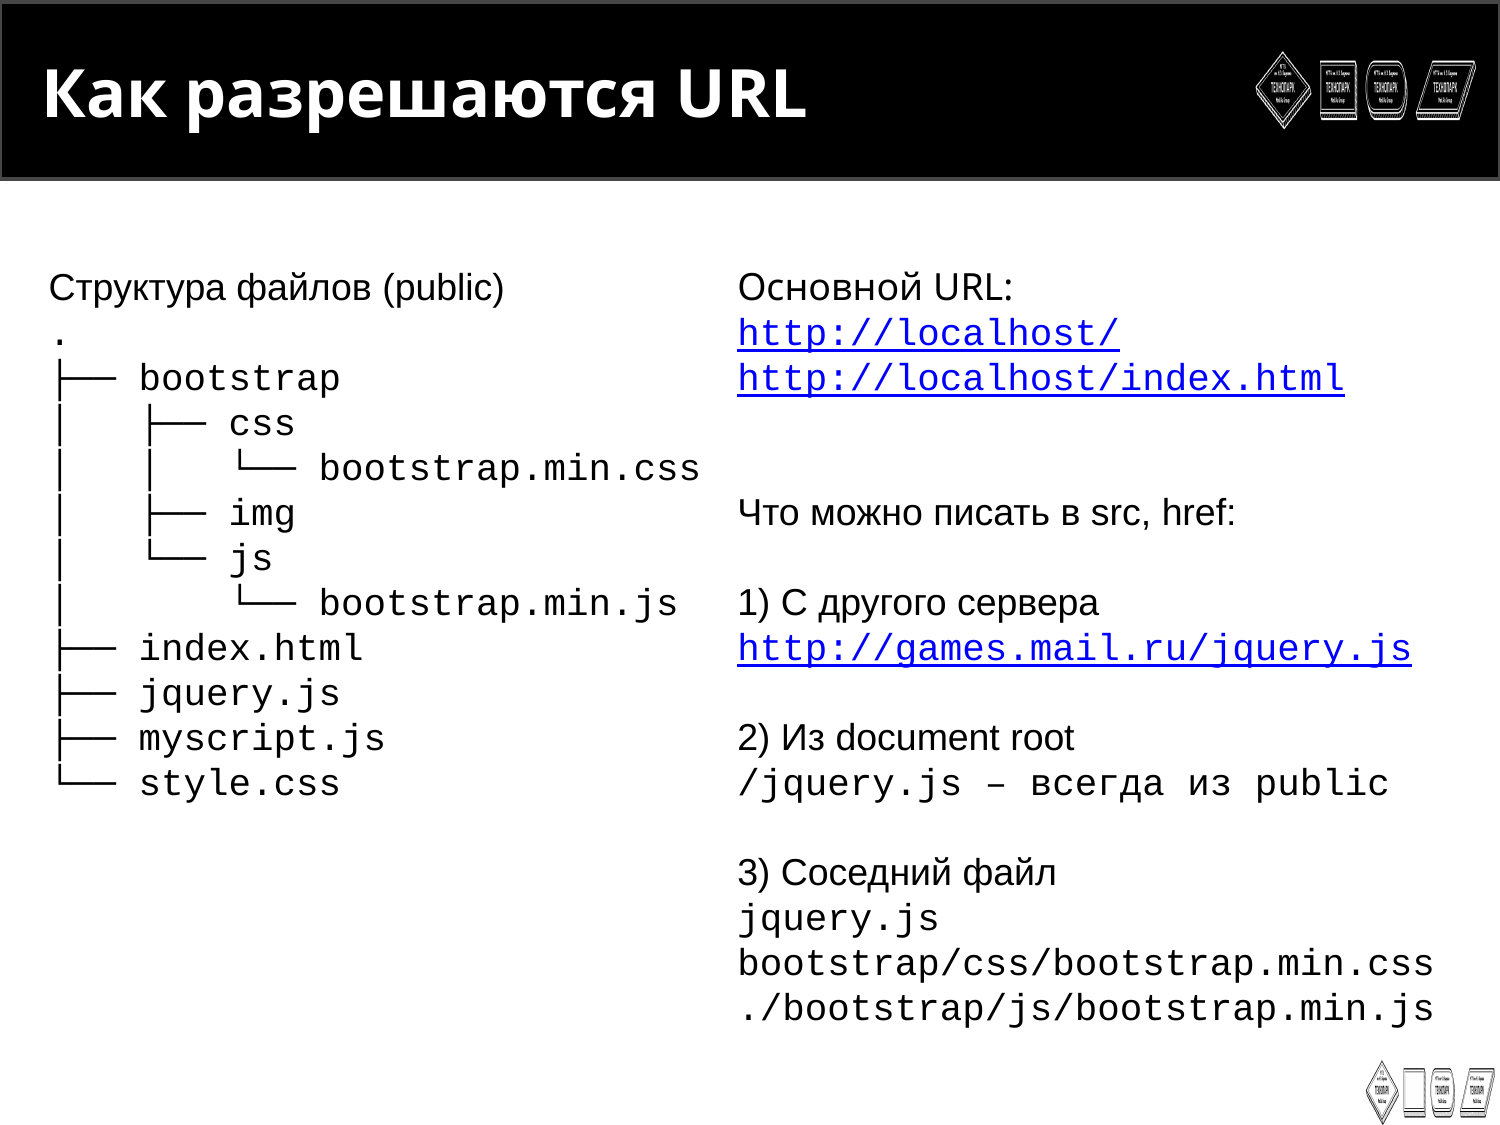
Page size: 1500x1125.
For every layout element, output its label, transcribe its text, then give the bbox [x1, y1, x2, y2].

text_box Основной URL: http://localhost/ http://localhost/index.html Что можно писать в src, href: 1) С другого сервера http://games.mail.ru/jquery.js 2) Из document root /jquery.js – всегда из public 3) Соседний файл jquery.js bootstrap/css/bootstrap.min.css ./bootstrap/js/bootstrap.min.js [722, 255, 1469, 1036]
picture [1366, 1060, 1495, 1125]
text_box Структура файлов (public) . ├── bootstrap │ ├── css │ │ └── bootstrap.min.css │ ├── img │ └── js │ └── bootstrap.min.js ├── index.html ├── jquery.js ├── myscript.js └── style.css [33, 255, 722, 856]
picture [1250, 19, 1492, 161]
text_box Как разрешаются URL [26, 15, 1250, 166]
